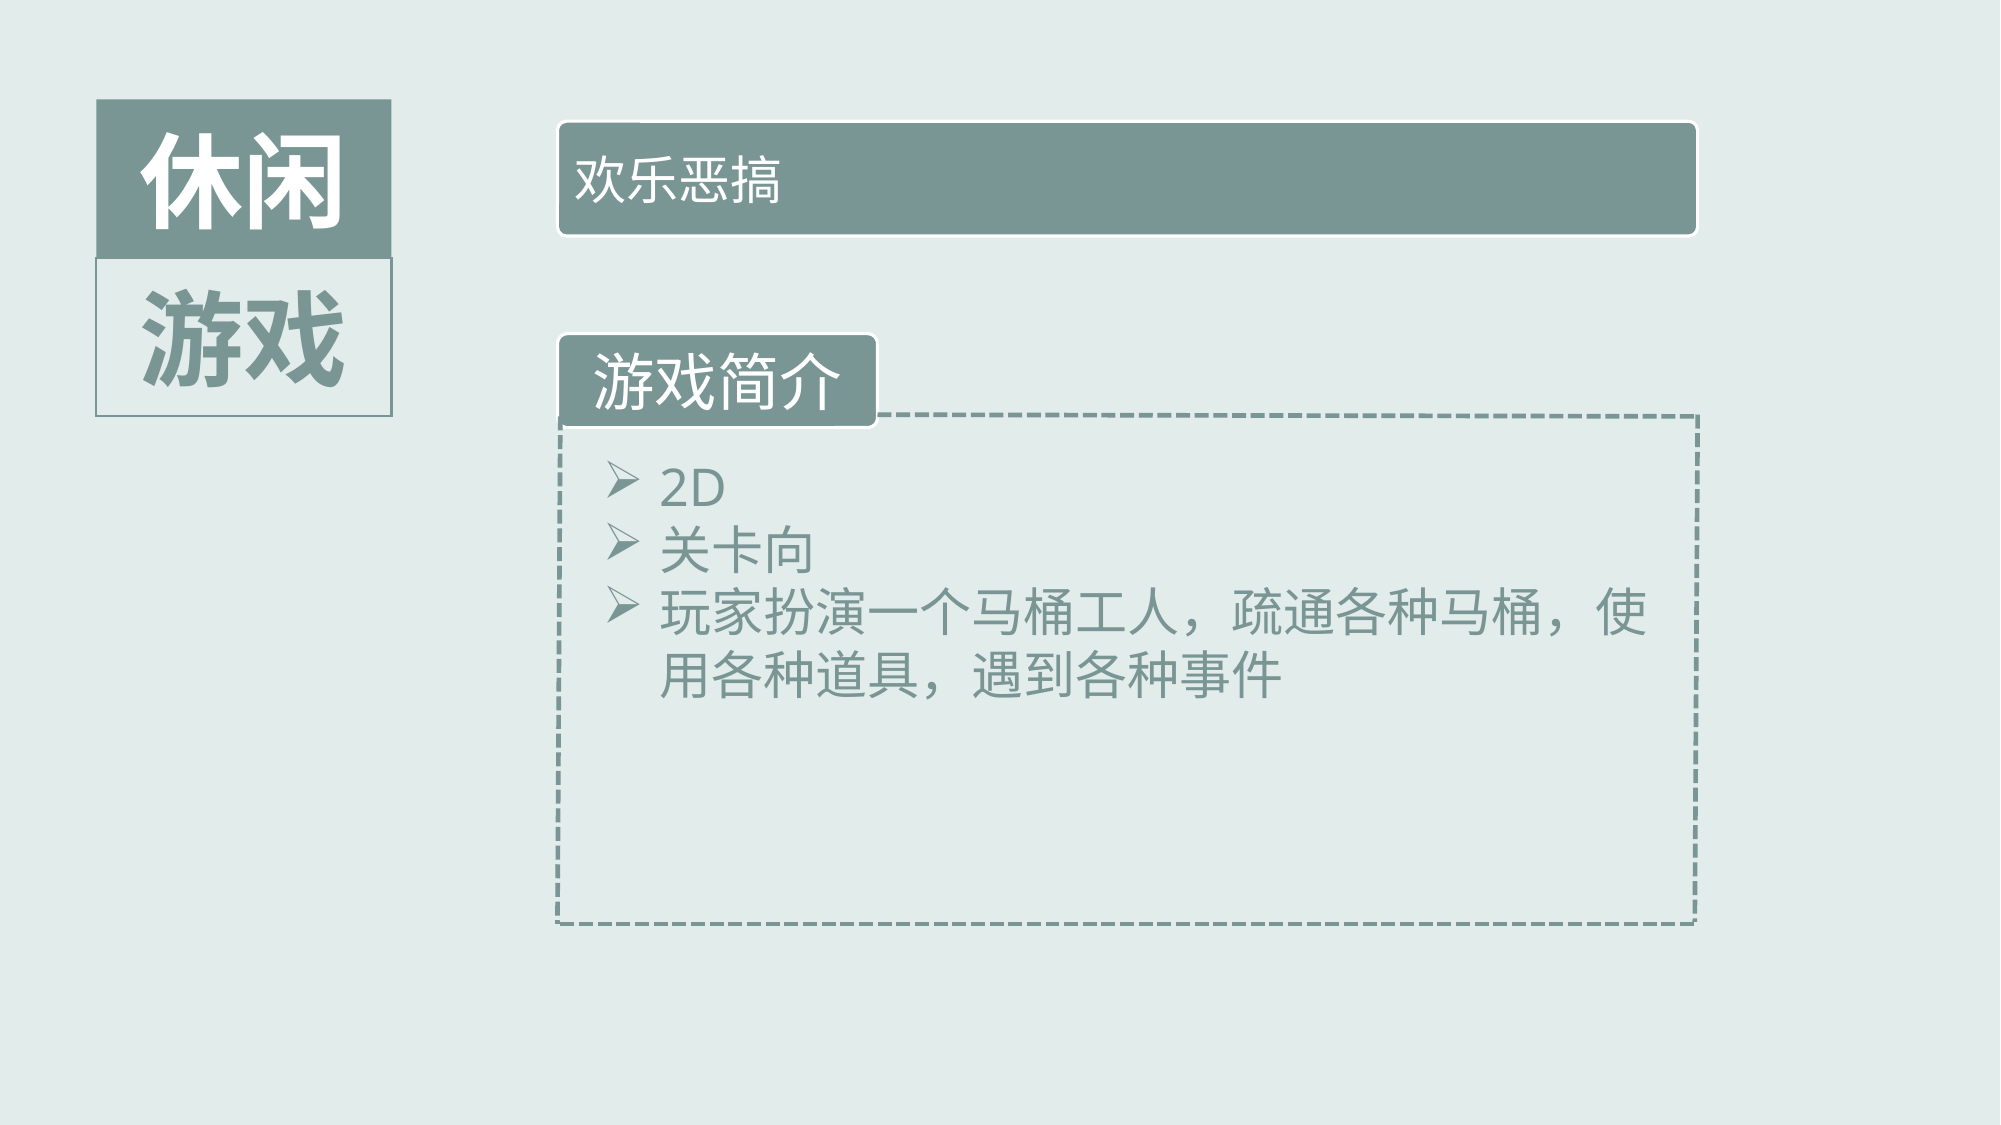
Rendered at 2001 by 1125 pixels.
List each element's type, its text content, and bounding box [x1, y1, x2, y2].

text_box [557, 333, 1698, 924]
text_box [96, 99, 392, 417]
text_box 欢乐恶搞 [556, 120, 1699, 238]
